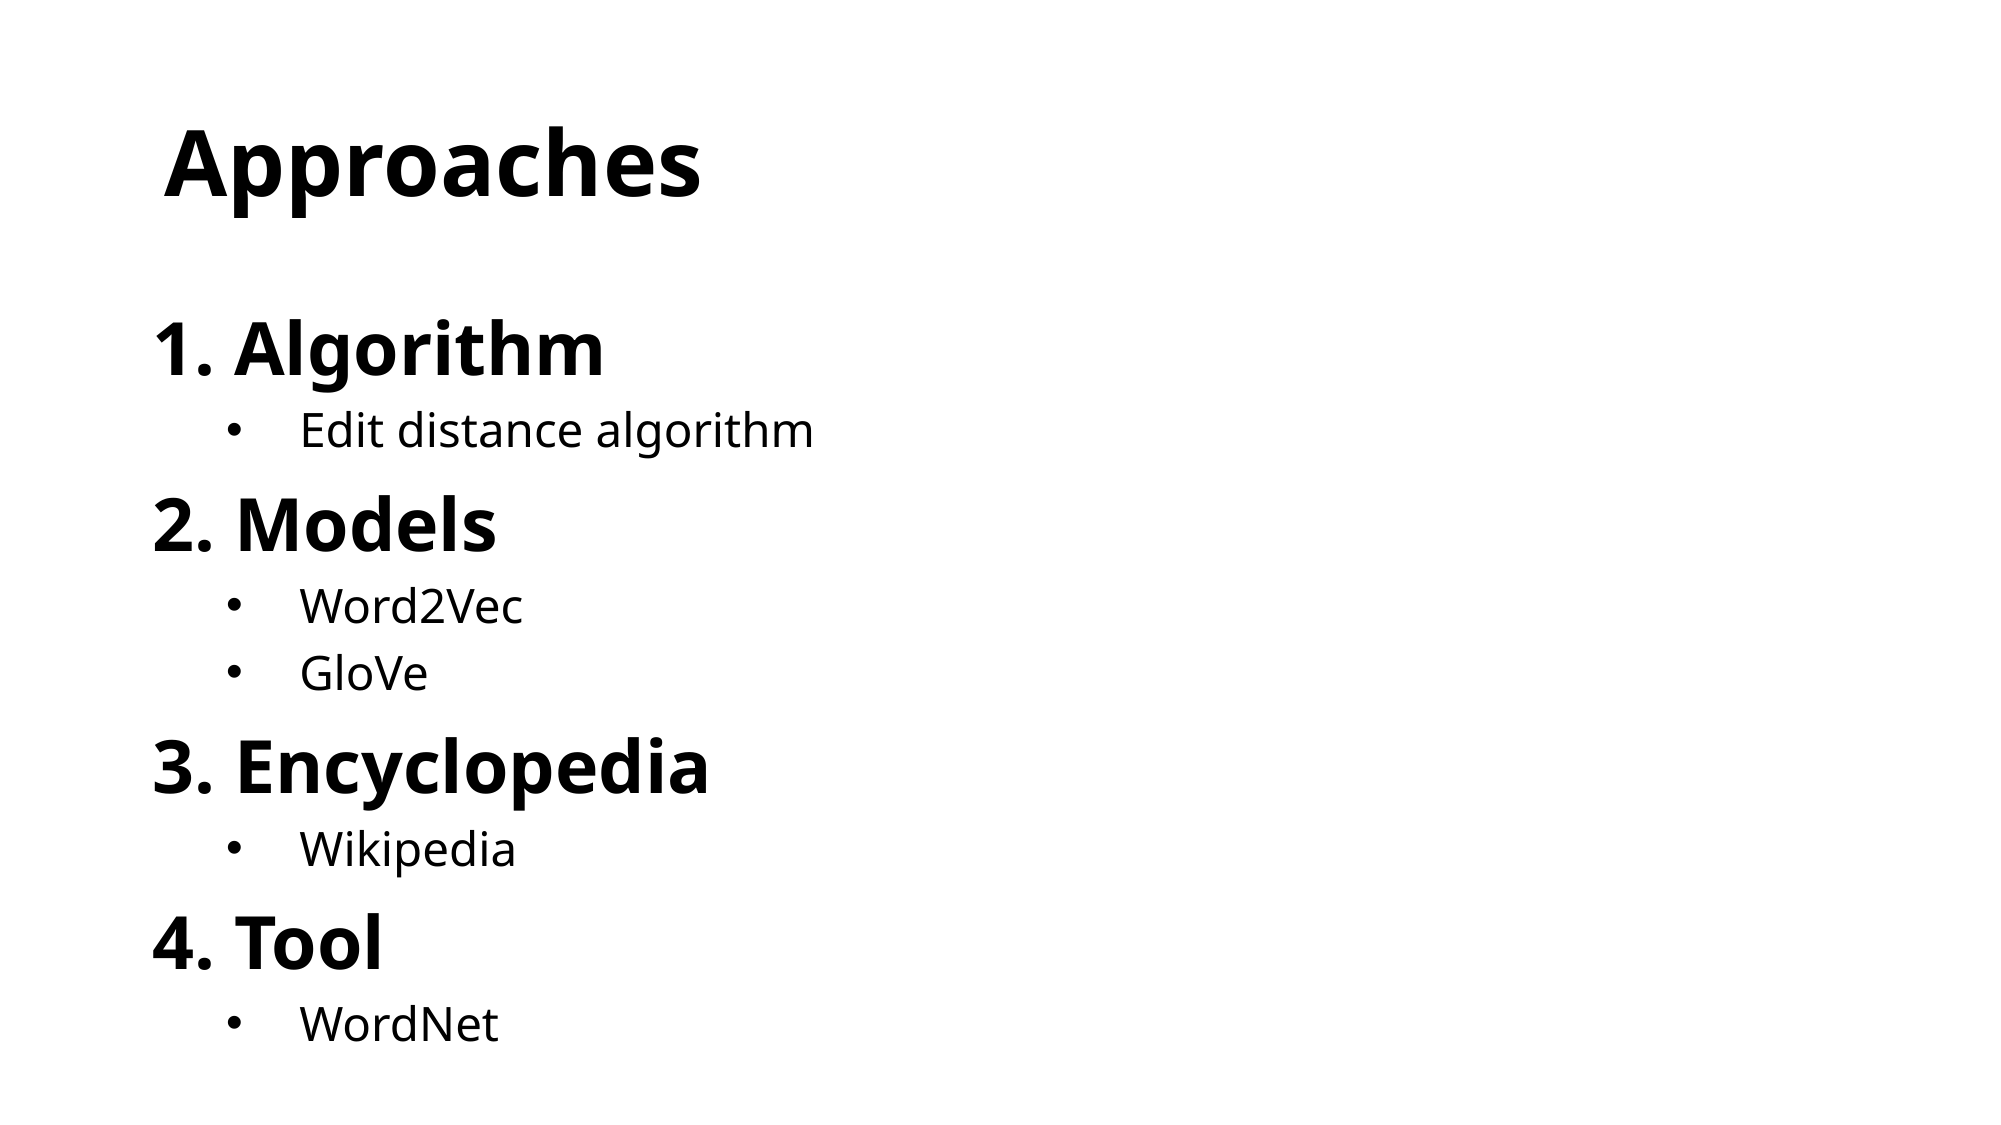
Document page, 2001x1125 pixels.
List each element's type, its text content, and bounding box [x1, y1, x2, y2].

title Approaches [149, 58, 1875, 276]
list 1. Algorithm Edit distance algorithm 2. Models Word2Vec GloVe 3. Encyclopedia Wikipedia 4. Tool WordNet [137, 294, 1863, 1061]
